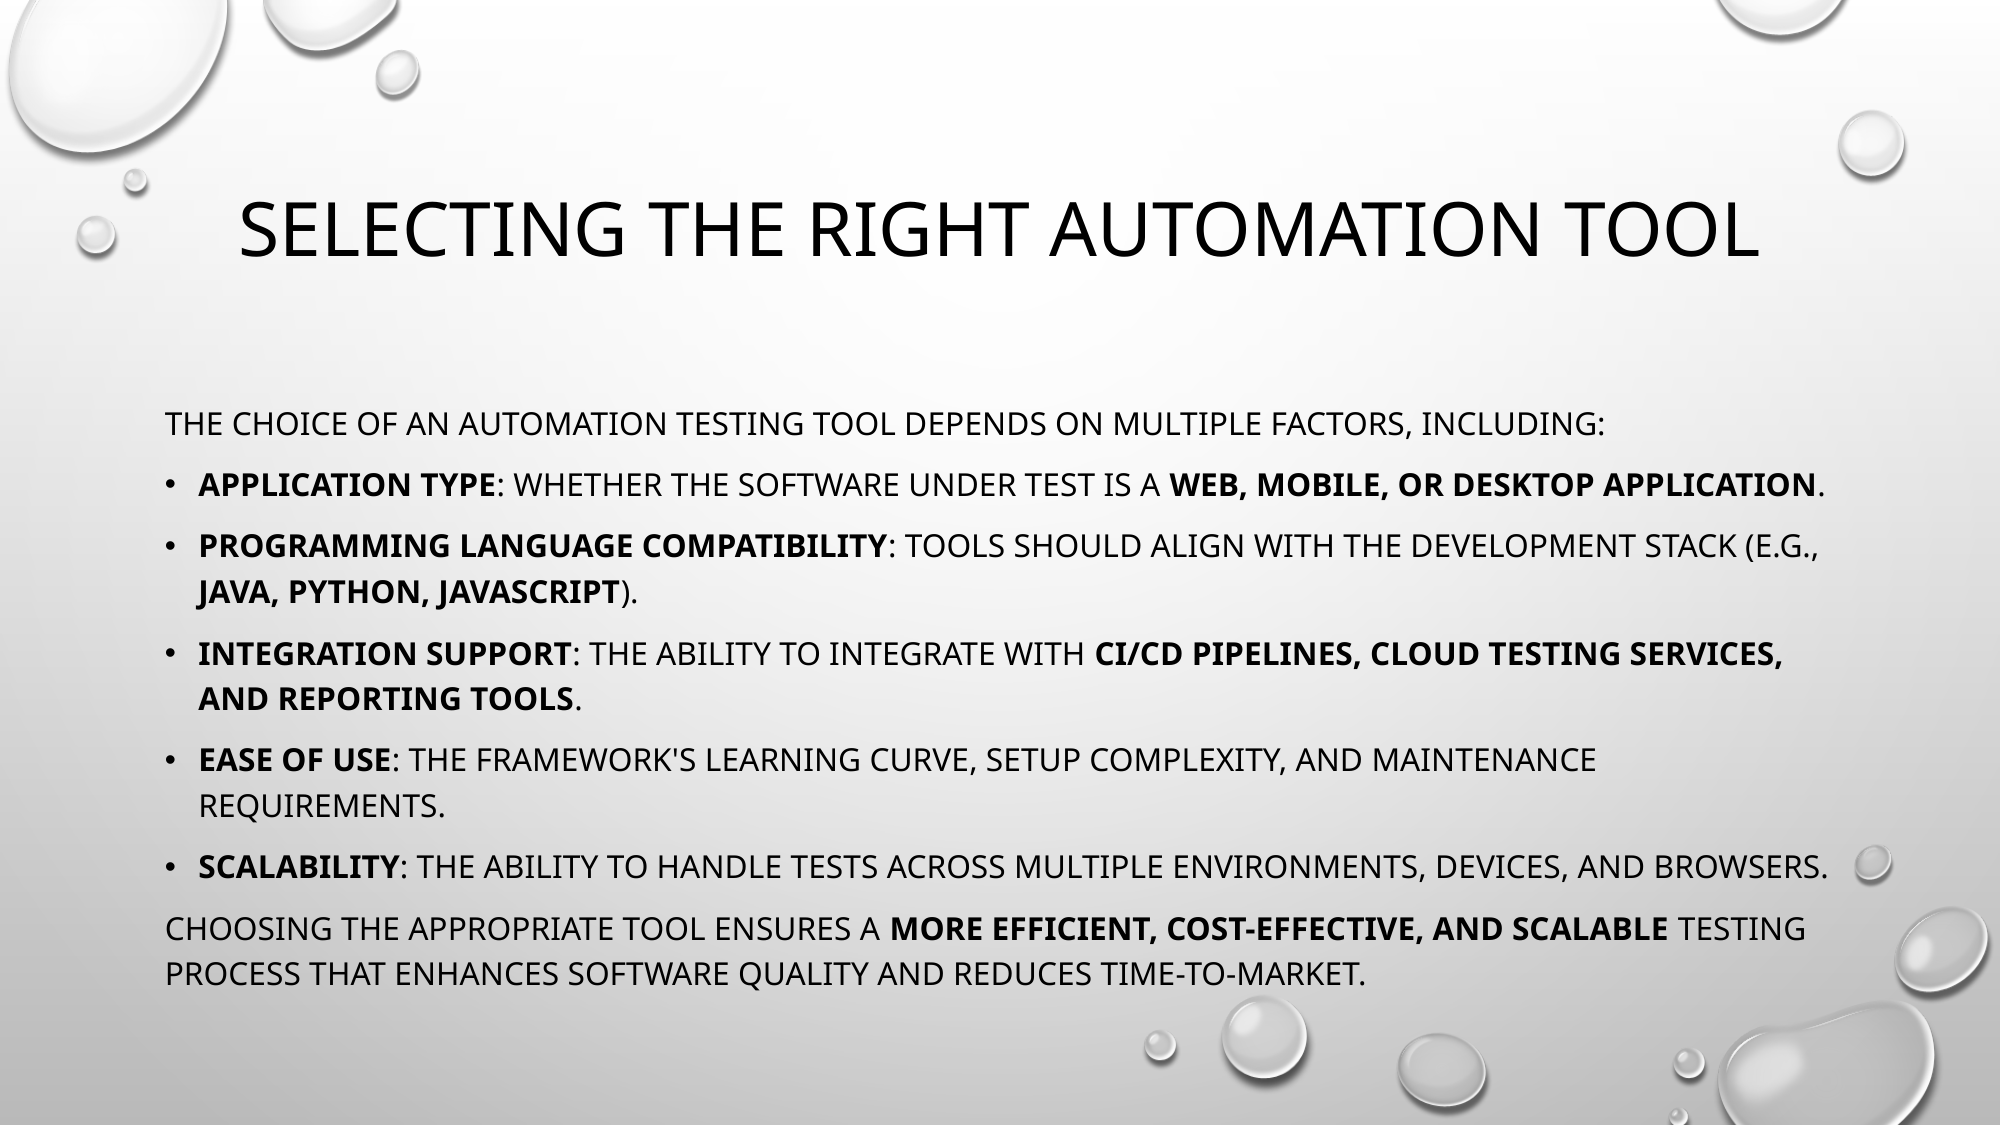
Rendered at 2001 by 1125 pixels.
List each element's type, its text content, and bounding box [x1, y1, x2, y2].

picture [0, 0, 2000, 1125]
list The choice of an automation testing tool depends on multiple factors, including: Application Type: Whether the software under test is a web, mobile, or desktop application. Programming Language Compatibility: Tools should align with the development stack (e.g., Java, Python, JavaScript). Integration Support: The ability to integrate with CI/CD pipelines, cloud testing services, and reporting tools. Ease of Use: The framework's learning curve, setup complexity, and maintenance requirements. Scalability: The ability to handle tests across multiple environments, devices, and browsers. Choosing the appropriate tool ensures a more efficient, cost-effective, and scalable testing process that enhances software quality and reduces time-to-market. [149, 388, 1850, 1055]
title Selecting the Right Automation Tool [149, 101, 1851, 364]
